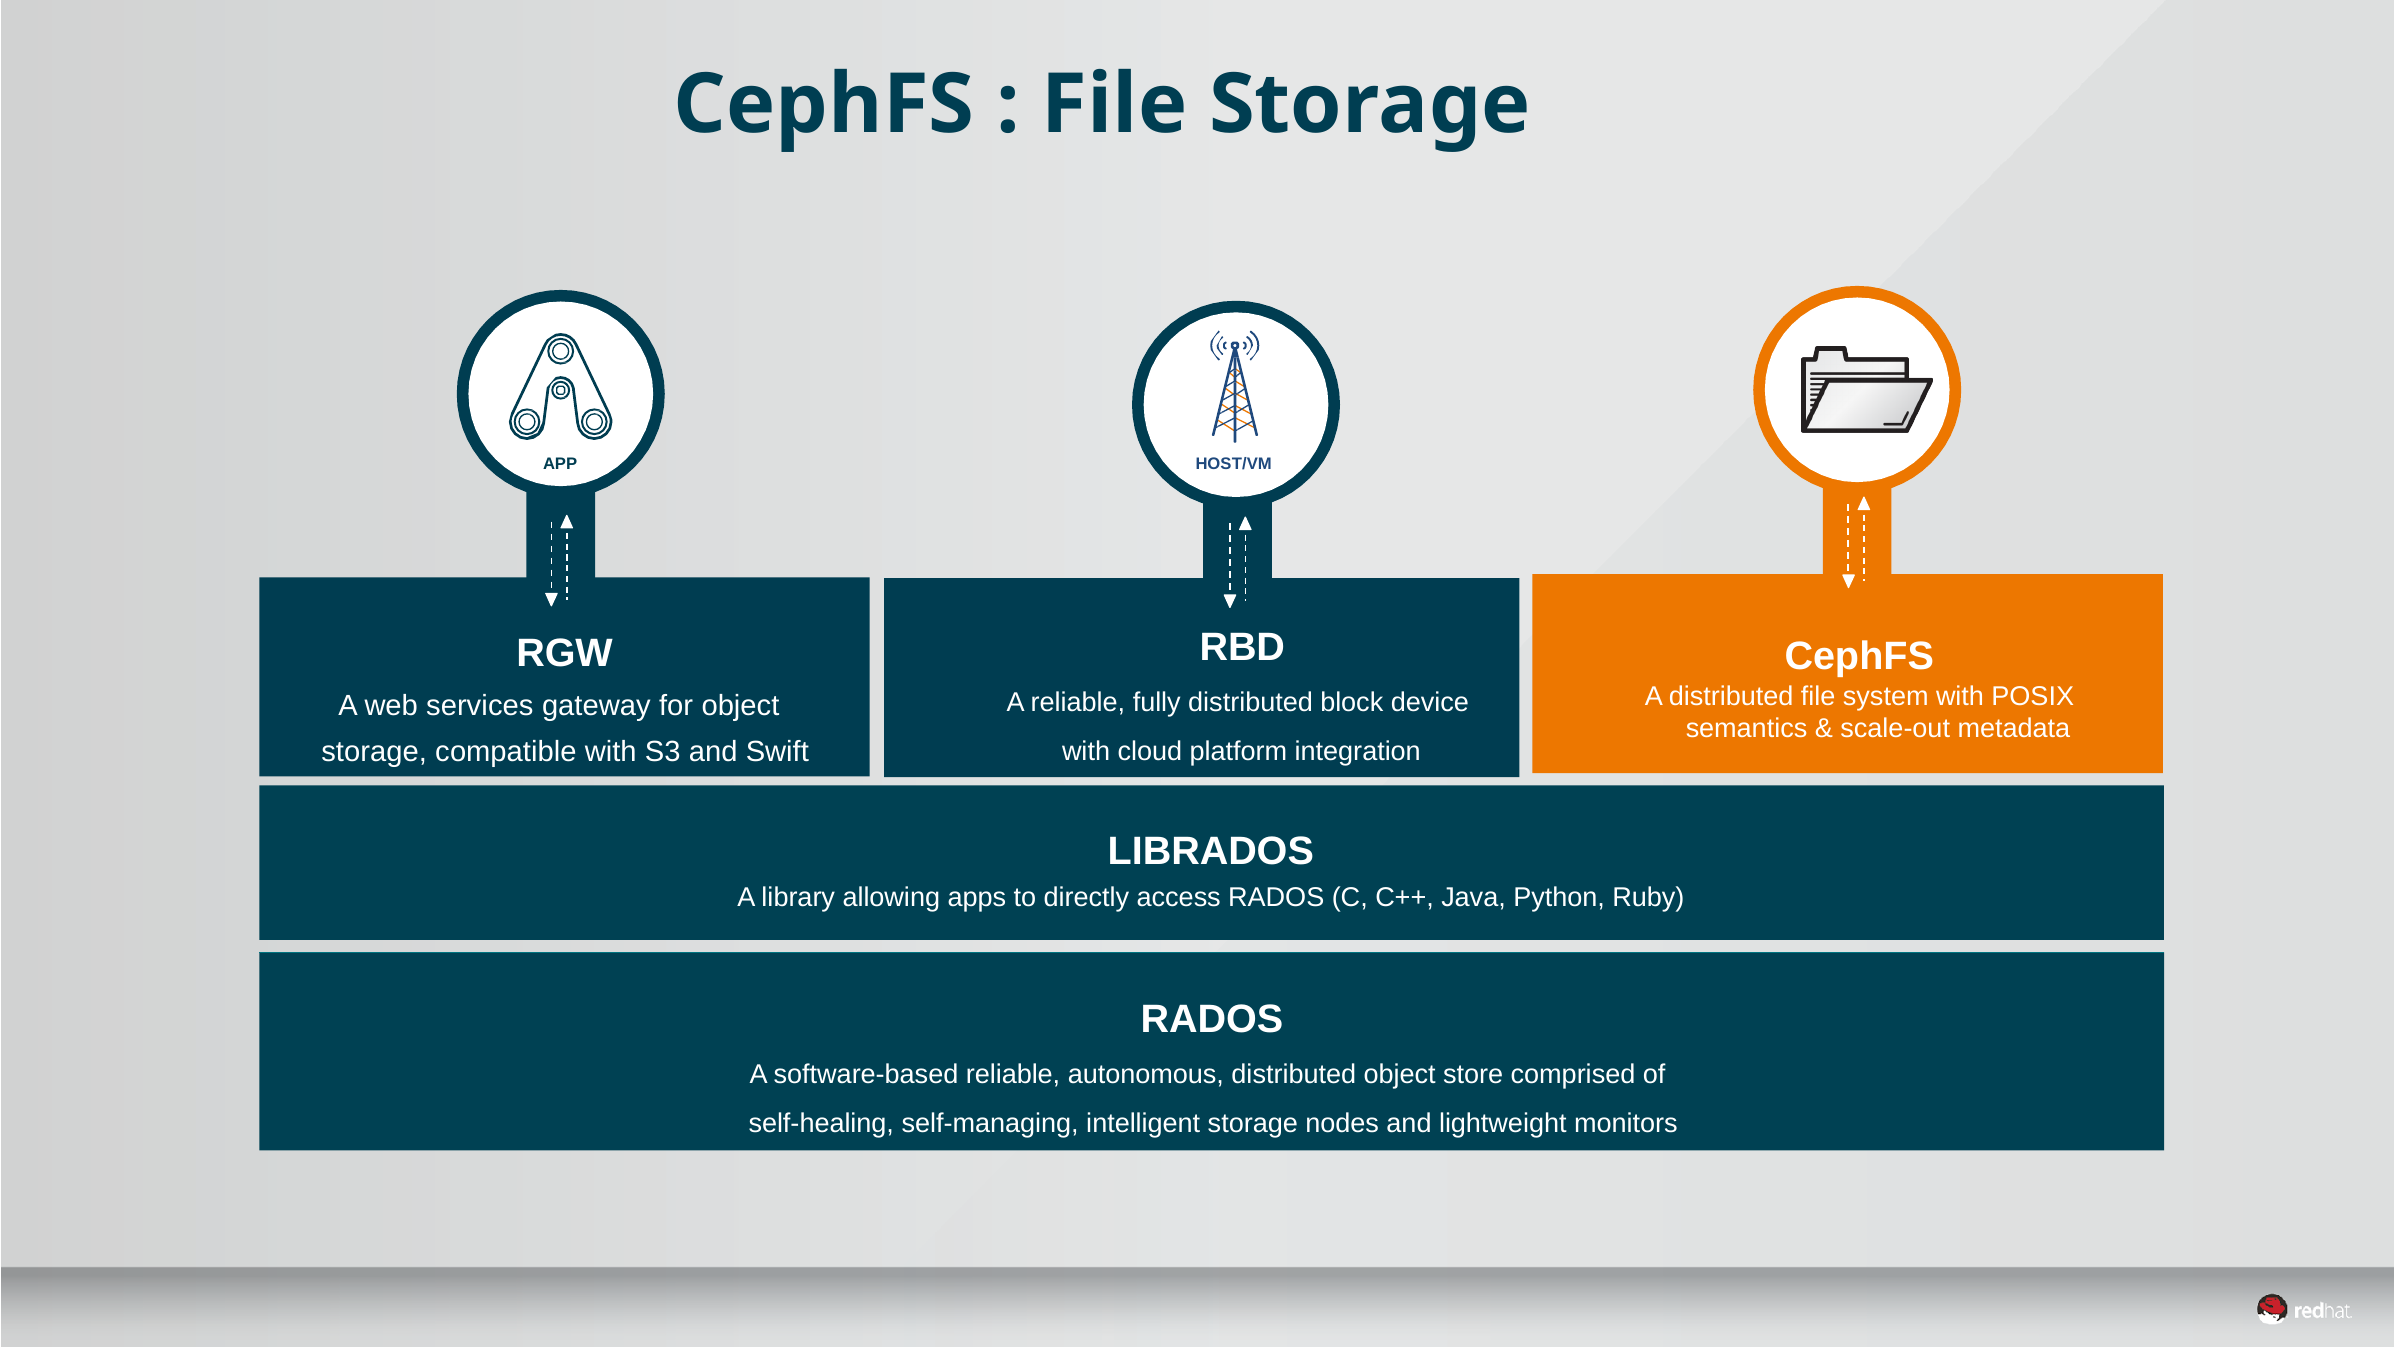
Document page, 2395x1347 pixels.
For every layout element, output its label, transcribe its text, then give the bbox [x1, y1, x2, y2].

text_box [518, 413, 536, 431]
text_box [1764, 297, 1950, 483]
text_box [1143, 312, 1329, 498]
text_box [547, 337, 575, 365]
text_box [1203, 503, 1272, 586]
text_box [551, 380, 571, 400]
text_box [1857, 496, 1871, 511]
text_box [1216, 336, 1224, 355]
text_box [526, 493, 596, 586]
text_box [456, 289, 665, 498]
text_box [560, 514, 574, 529]
text_box [1132, 300, 1341, 509]
text_box RBD A reliable, fully distributed block device with cloud platform integration [993, 621, 1487, 751]
text_box RGW A web services gateway for object storage, compatible with S3 and Swift [302, 627, 827, 758]
text_box CephFS A distributed file system with POSIX semantics & scale-out metadata [1610, 630, 2104, 760]
text_box [259, 577, 870, 777]
text_box LIBRADOS A library allowing apps to directly access RADOS (C, C++, Java, Python, Ruby) RADOS A software-based reliable, autonomous, distributed object store comprised of self-healing, self-managing, intelligent storage nodes and lightweight monitors [724, 825, 1700, 952]
text_box [1223, 594, 1237, 608]
text_box [508, 333, 613, 440]
text_box [545, 592, 558, 607]
text_box HOST/VM [1191, 452, 1281, 477]
text_box [585, 413, 604, 431]
picture [1, 0, 2394, 1347]
text_box [1210, 330, 1220, 361]
text_box [468, 301, 654, 487]
text_box [1249, 330, 1260, 361]
text_box [884, 578, 1520, 778]
text_box [259, 953, 2165, 1151]
text_box LIBRADOS A library allowing apps to directly access RADOS (C, C++, Java, Python, Ruby) RADOS A software-based reliable, autonomous, distributed object store comprised of self-healing, self-managing, intelligent storage nodes and lightweight monitors [724, 953, 1700, 1109]
text_box [513, 408, 541, 436]
text_box [1532, 574, 2163, 774]
text_box [1246, 336, 1253, 355]
text_box APP [538, 452, 582, 477]
text_box [1822, 483, 1892, 581]
text_box [1842, 574, 1855, 589]
text_box [1239, 516, 1252, 531]
text_box [580, 408, 608, 436]
text_box [556, 385, 566, 395]
text_box CephFS : File Storage [649, 25, 1852, 189]
text_box [1753, 285, 1962, 488]
text_box [1211, 341, 1259, 443]
text_box [552, 342, 570, 360]
text_box [1242, 341, 1247, 350]
text_box [259, 785, 2164, 940]
